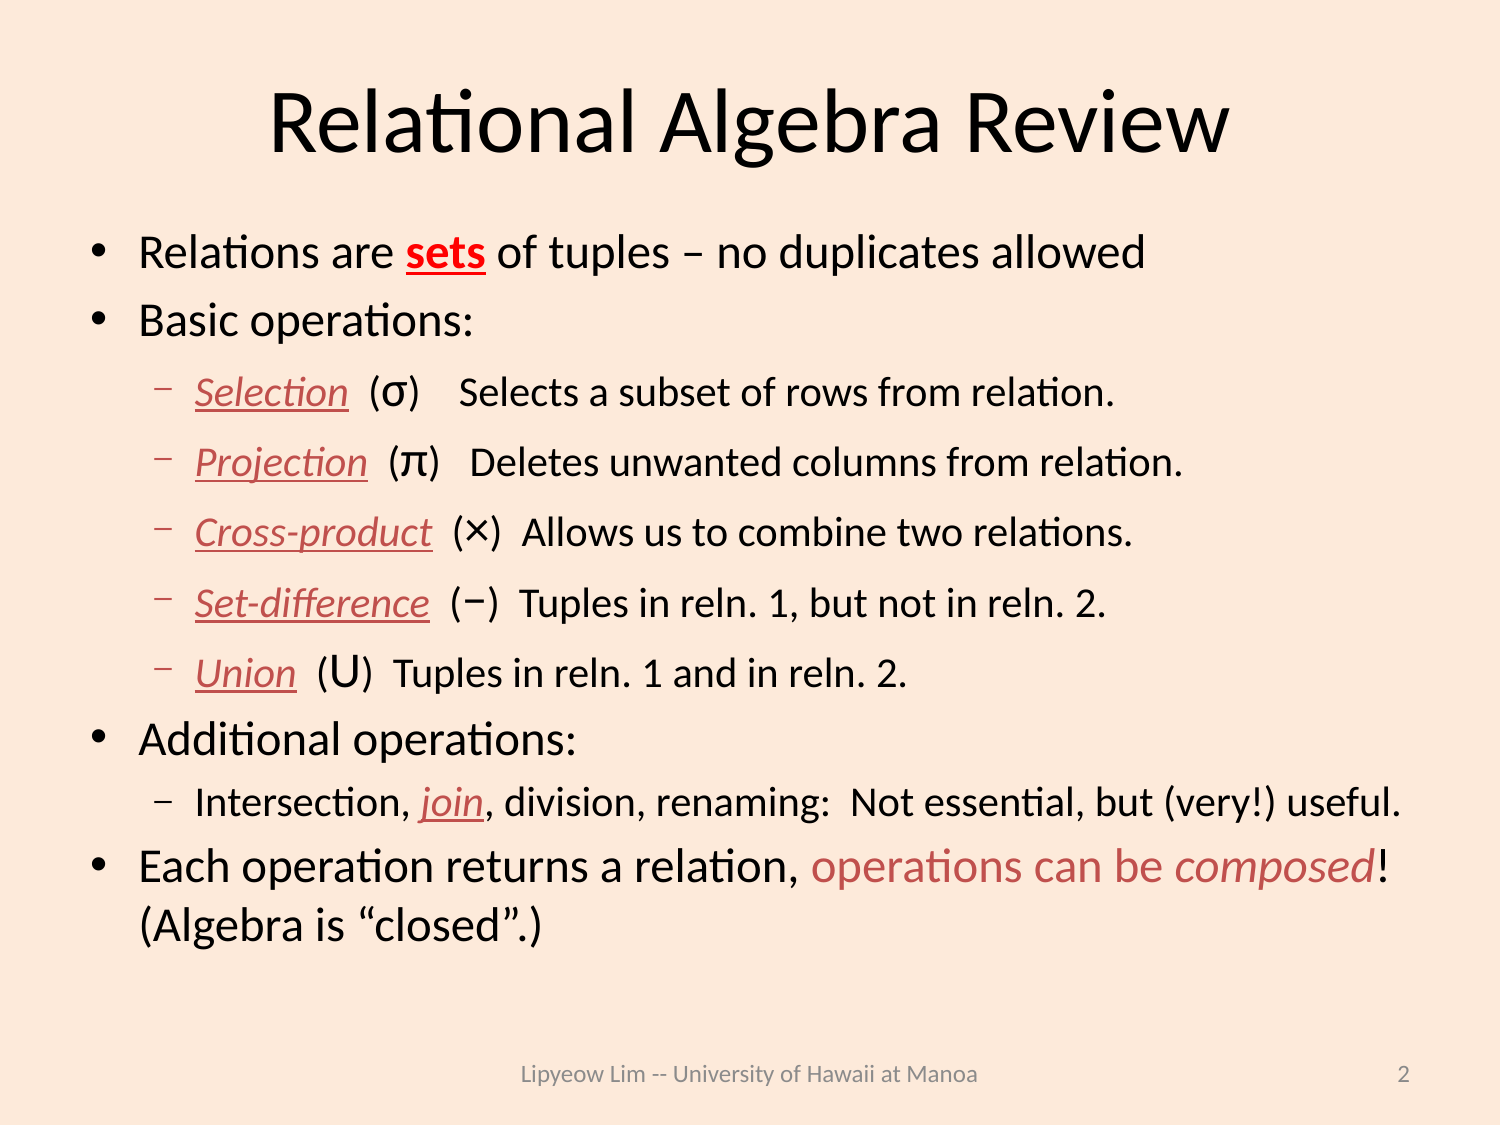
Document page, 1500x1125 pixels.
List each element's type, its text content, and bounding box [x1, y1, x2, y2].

list Relations are sets of tuples – no duplicates allowed Basic operations: Selection (σ) Selects a subset of rows from relation. Projection (π) Deletes unwanted columns from relation. Cross-product (×) Allows us to combine two relations. Set-difference (−) Tuples in reln. 1, but not in reln. 2. Union (U) Tuples in reln. 1 and in reln. 2. Additional operations: Intersection, join, division, renaming: Not essential, but (very!) useful. Each operation returns a relation, operations can be composed! (Algebra is “closed”.) [74, 212, 1426, 1006]
title Relational Algebra Review [74, 44, 1426, 188]
footer Lipyeow Lim -- University of Hawaii at Manoa [450, 1042, 1050, 1103]
slide_number 2 [1074, 1042, 1425, 1103]
